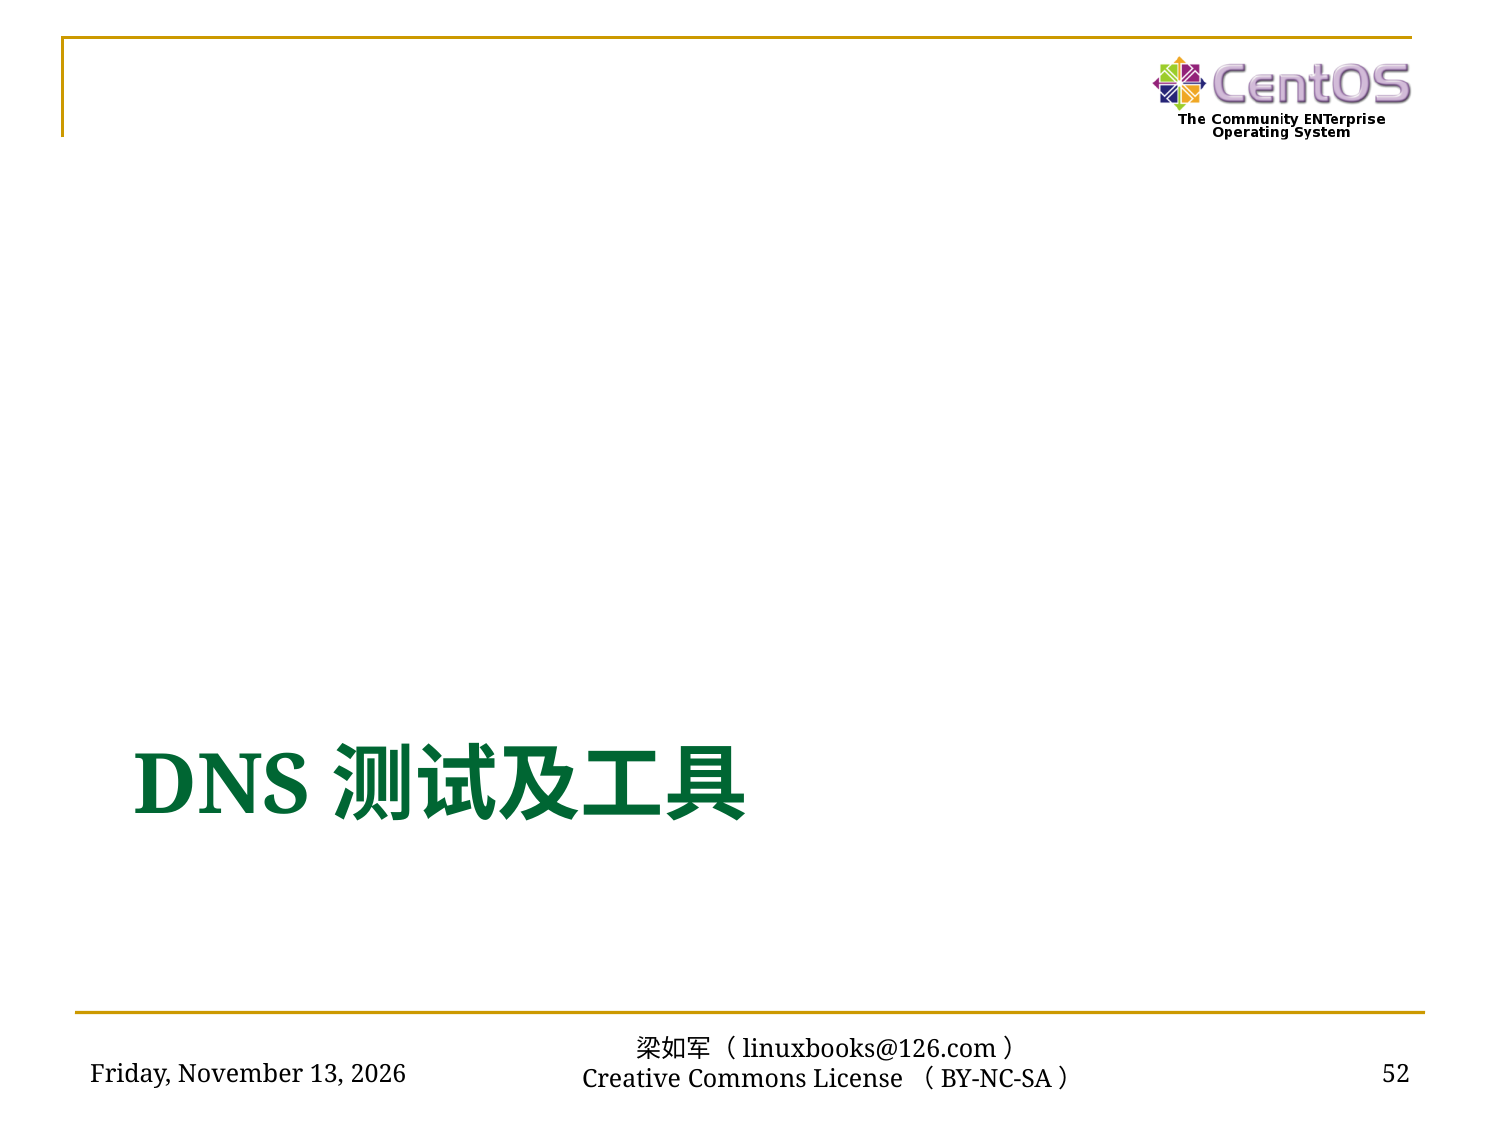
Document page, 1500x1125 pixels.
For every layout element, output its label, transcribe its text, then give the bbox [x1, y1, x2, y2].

slide_number 52 [1074, 1023, 1426, 1100]
title DNS测试及工具 [118, 722, 1394, 947]
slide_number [74, 1023, 426, 1100]
footer 梁如军（linuxbooks@126.com） Creative Commons License（BY-NC-SA） [395, 1024, 1270, 1101]
picture [1151, 54, 1412, 140]
